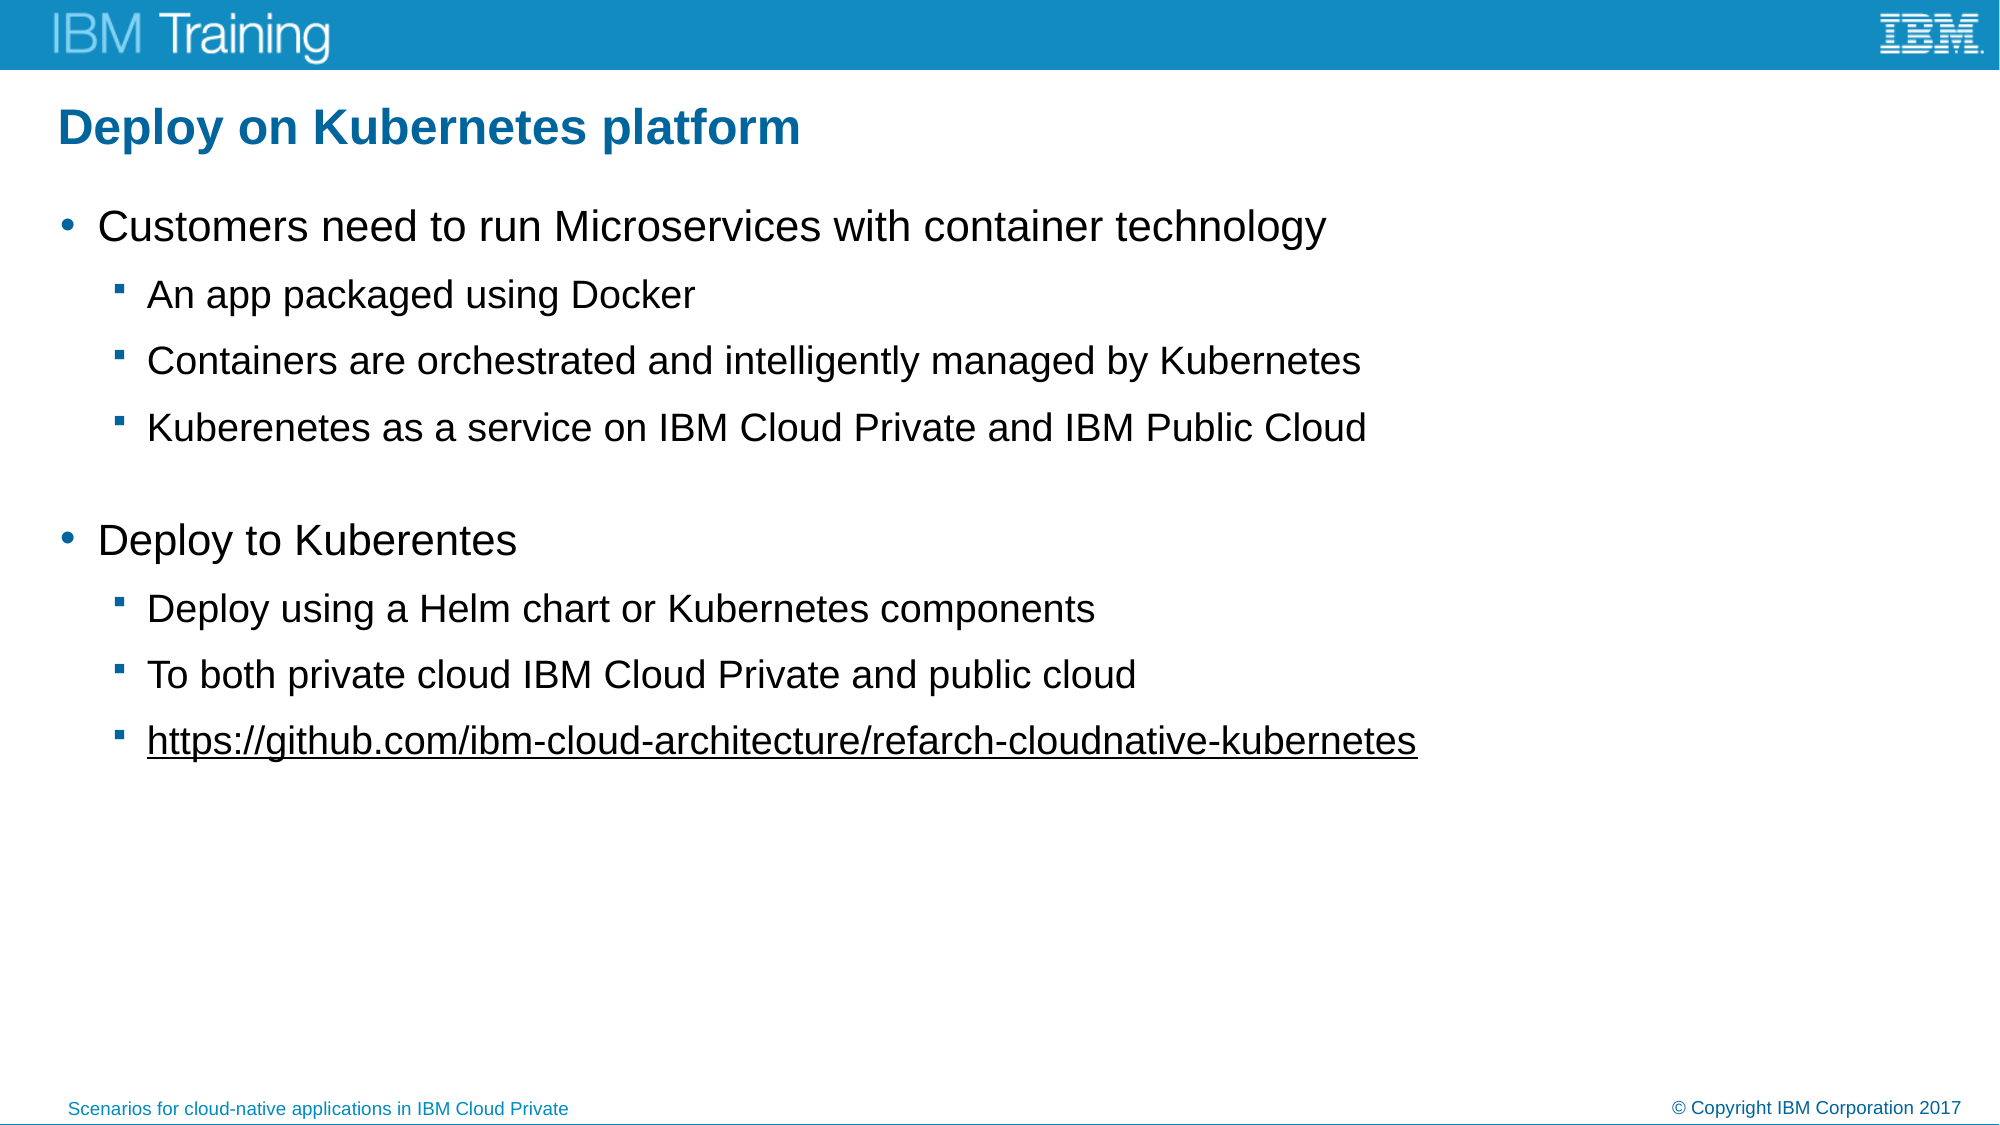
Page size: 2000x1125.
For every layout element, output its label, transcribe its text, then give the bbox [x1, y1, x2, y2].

list Customers need to run Microservices with container technology An app packaged using Docker Containers are orchestrated and intelligently managed by Kubernetes Kuberenetes as a service on IBM Cloud Private and IBM Public Cloud Deploy to Kuberentes Deploy using a Helm chart or Kubernetes components To both private cloud IBM Cloud Private and public cloud https://github.com/ibm-cloud-architecture/refarch-cloudnative-kubernetes [45, 195, 1939, 1029]
title Deploy on Kubernetes platform [42, 90, 1978, 166]
picture [0, 0, 2000, 70]
text_box © Copyright IBM Corporation 2017 [1657, 1088, 1977, 1125]
